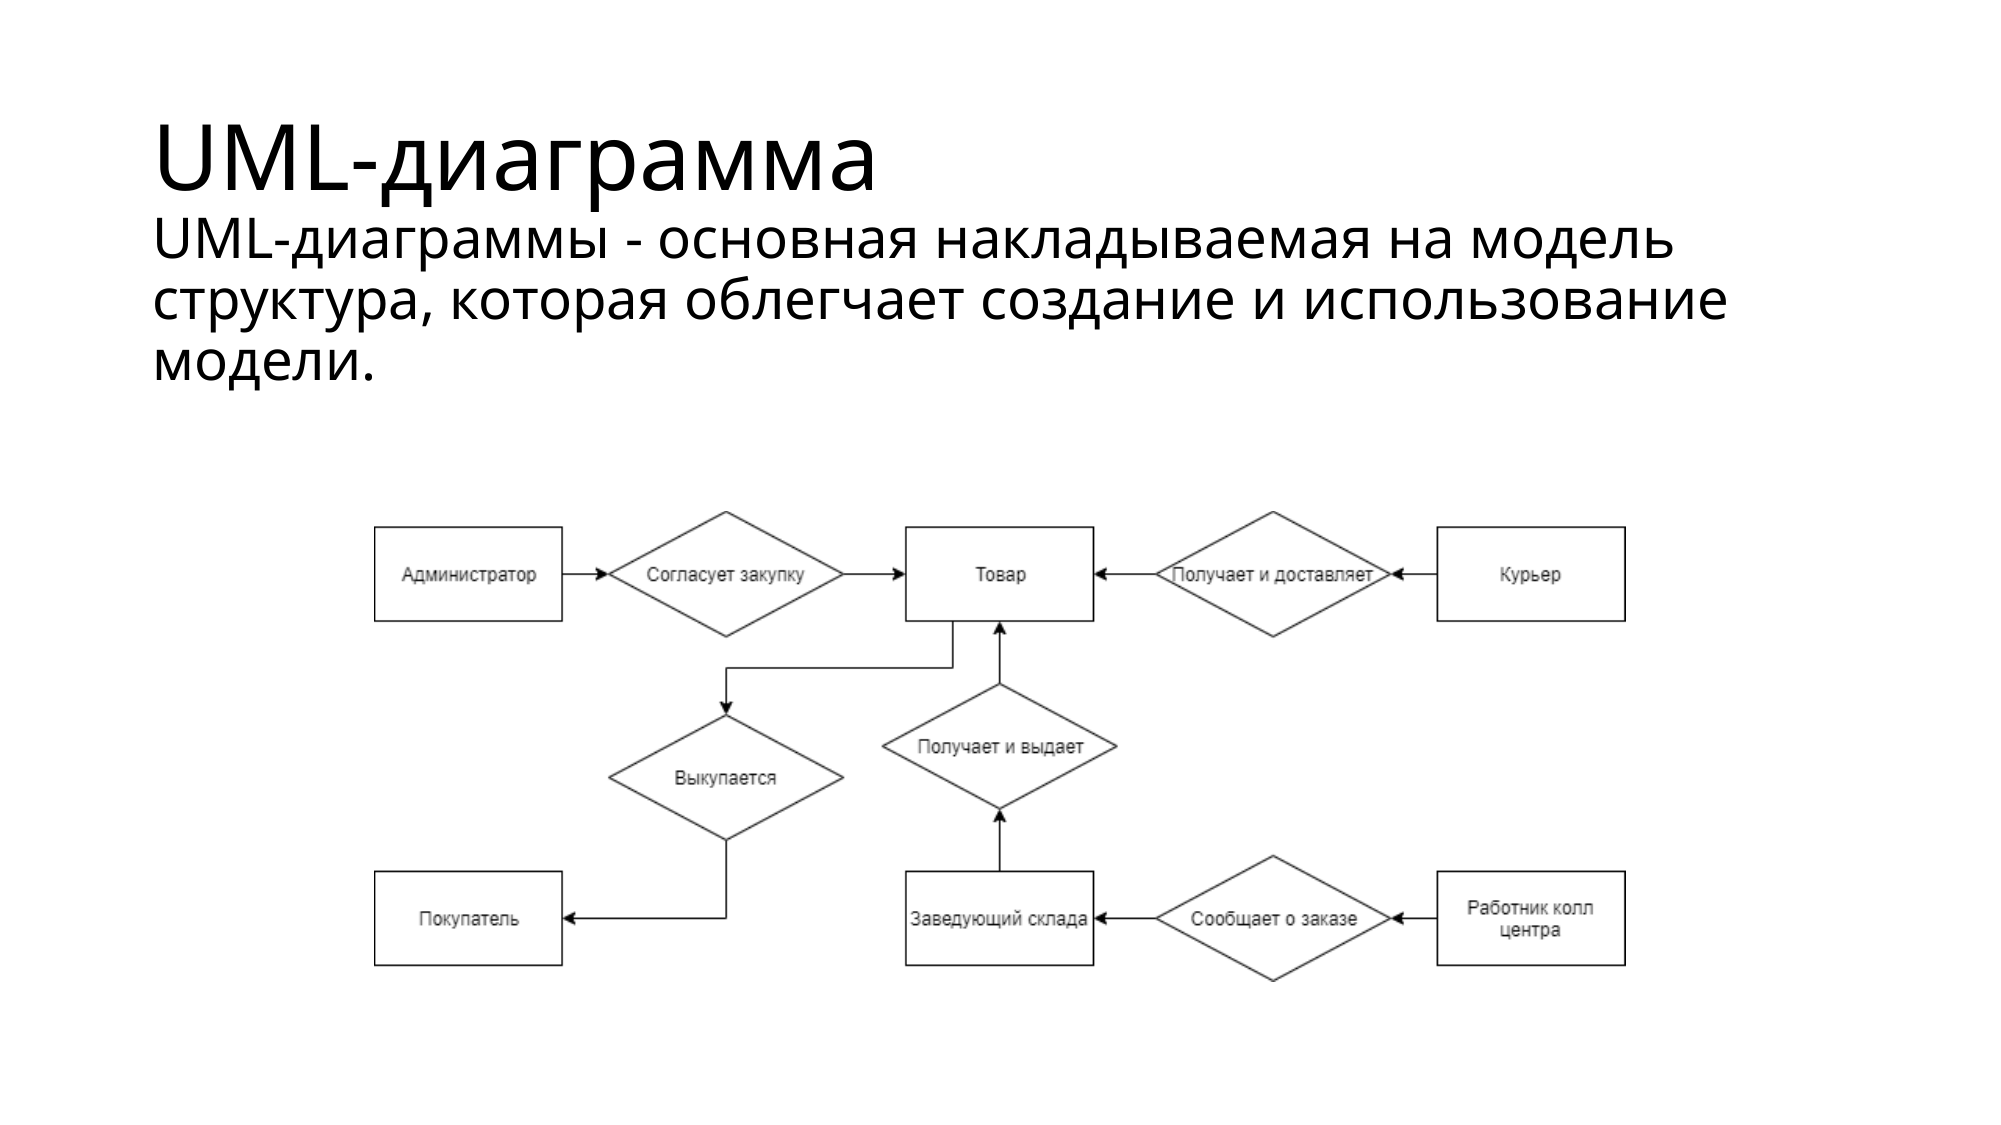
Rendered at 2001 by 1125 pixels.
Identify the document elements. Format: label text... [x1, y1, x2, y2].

title UML-диаграмма UML-диаграммы - основная накладываемая на модель структура, которая облегчает создание и использование модели. [137, 59, 1863, 512]
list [374, 511, 1626, 982]
